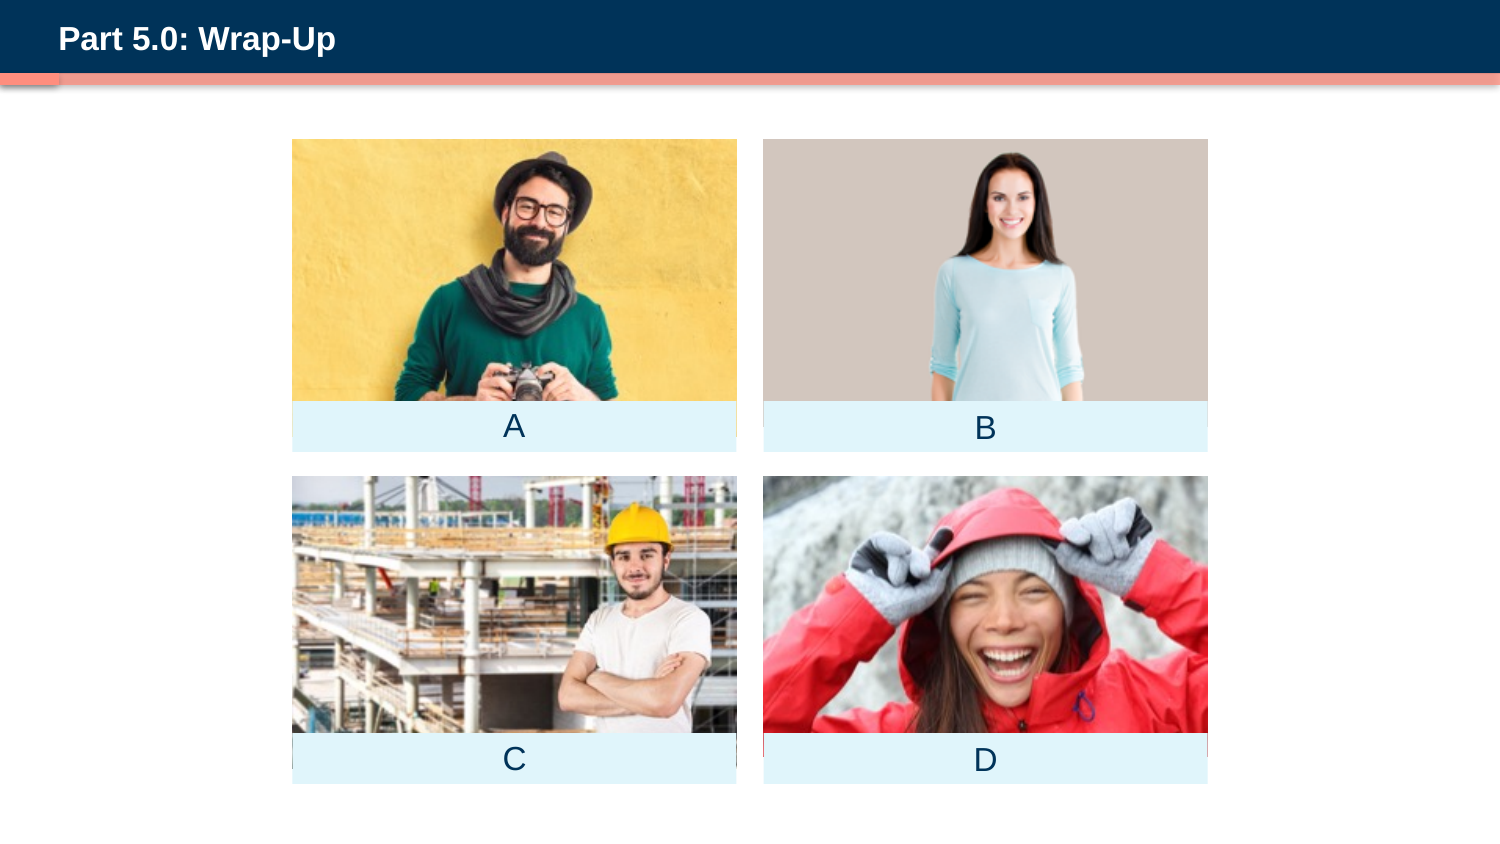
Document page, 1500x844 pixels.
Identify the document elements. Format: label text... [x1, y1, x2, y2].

text_box Part 5.0: Wrap-Up [58, 17, 907, 58]
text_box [0, 72, 1500, 86]
text_box [0, 0, 1500, 72]
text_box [763, 139, 1208, 452]
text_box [763, 476, 1208, 784]
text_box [292, 476, 737, 784]
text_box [291, 139, 737, 452]
